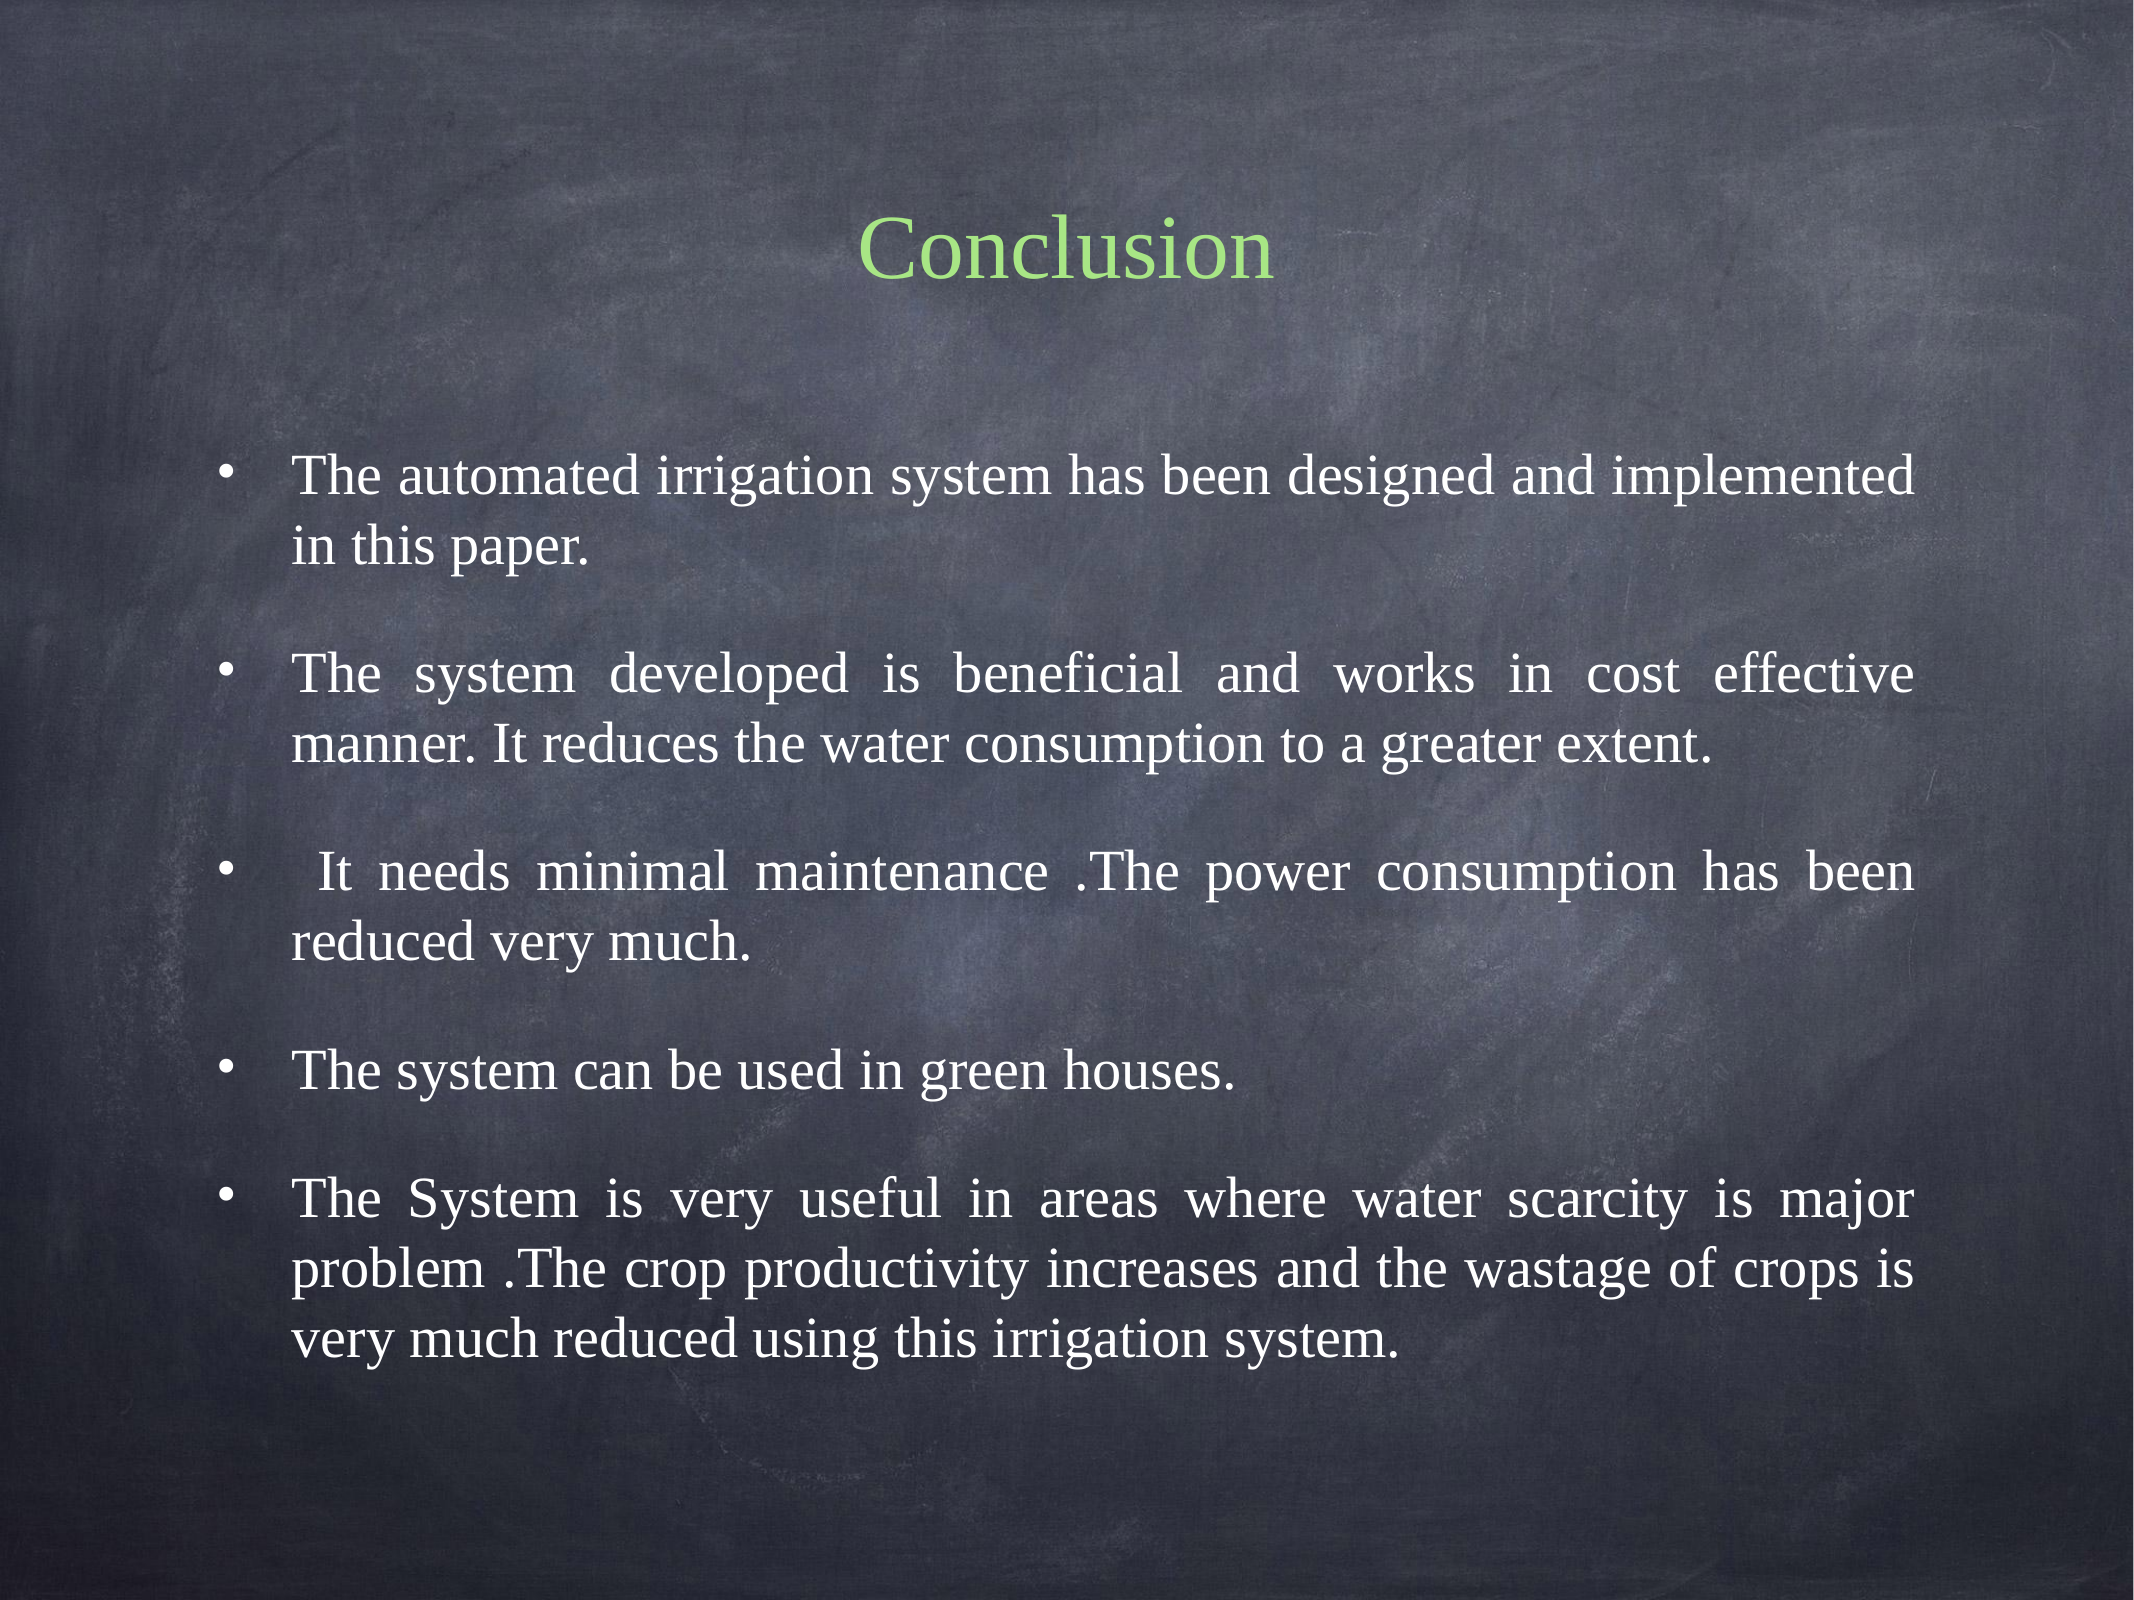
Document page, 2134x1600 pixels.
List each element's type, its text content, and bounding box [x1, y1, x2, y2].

picture [0, 0, 2134, 1600]
list The automated irrigation system has been designed and implemented in this paper. The system developed is beneficial and works in cost effective manner. It reduces the water consumption to a greater extent. It needs minimal maintenance .The power consumption has been reduced very much. The system can be used in green houses. The System is very useful in areas where water scarcity is major problem .The crop productivity increases and the wastage of crops is very much reduced using this irrigation system. [207, 431, 1926, 1374]
title Conclusion [207, 97, 1926, 386]
